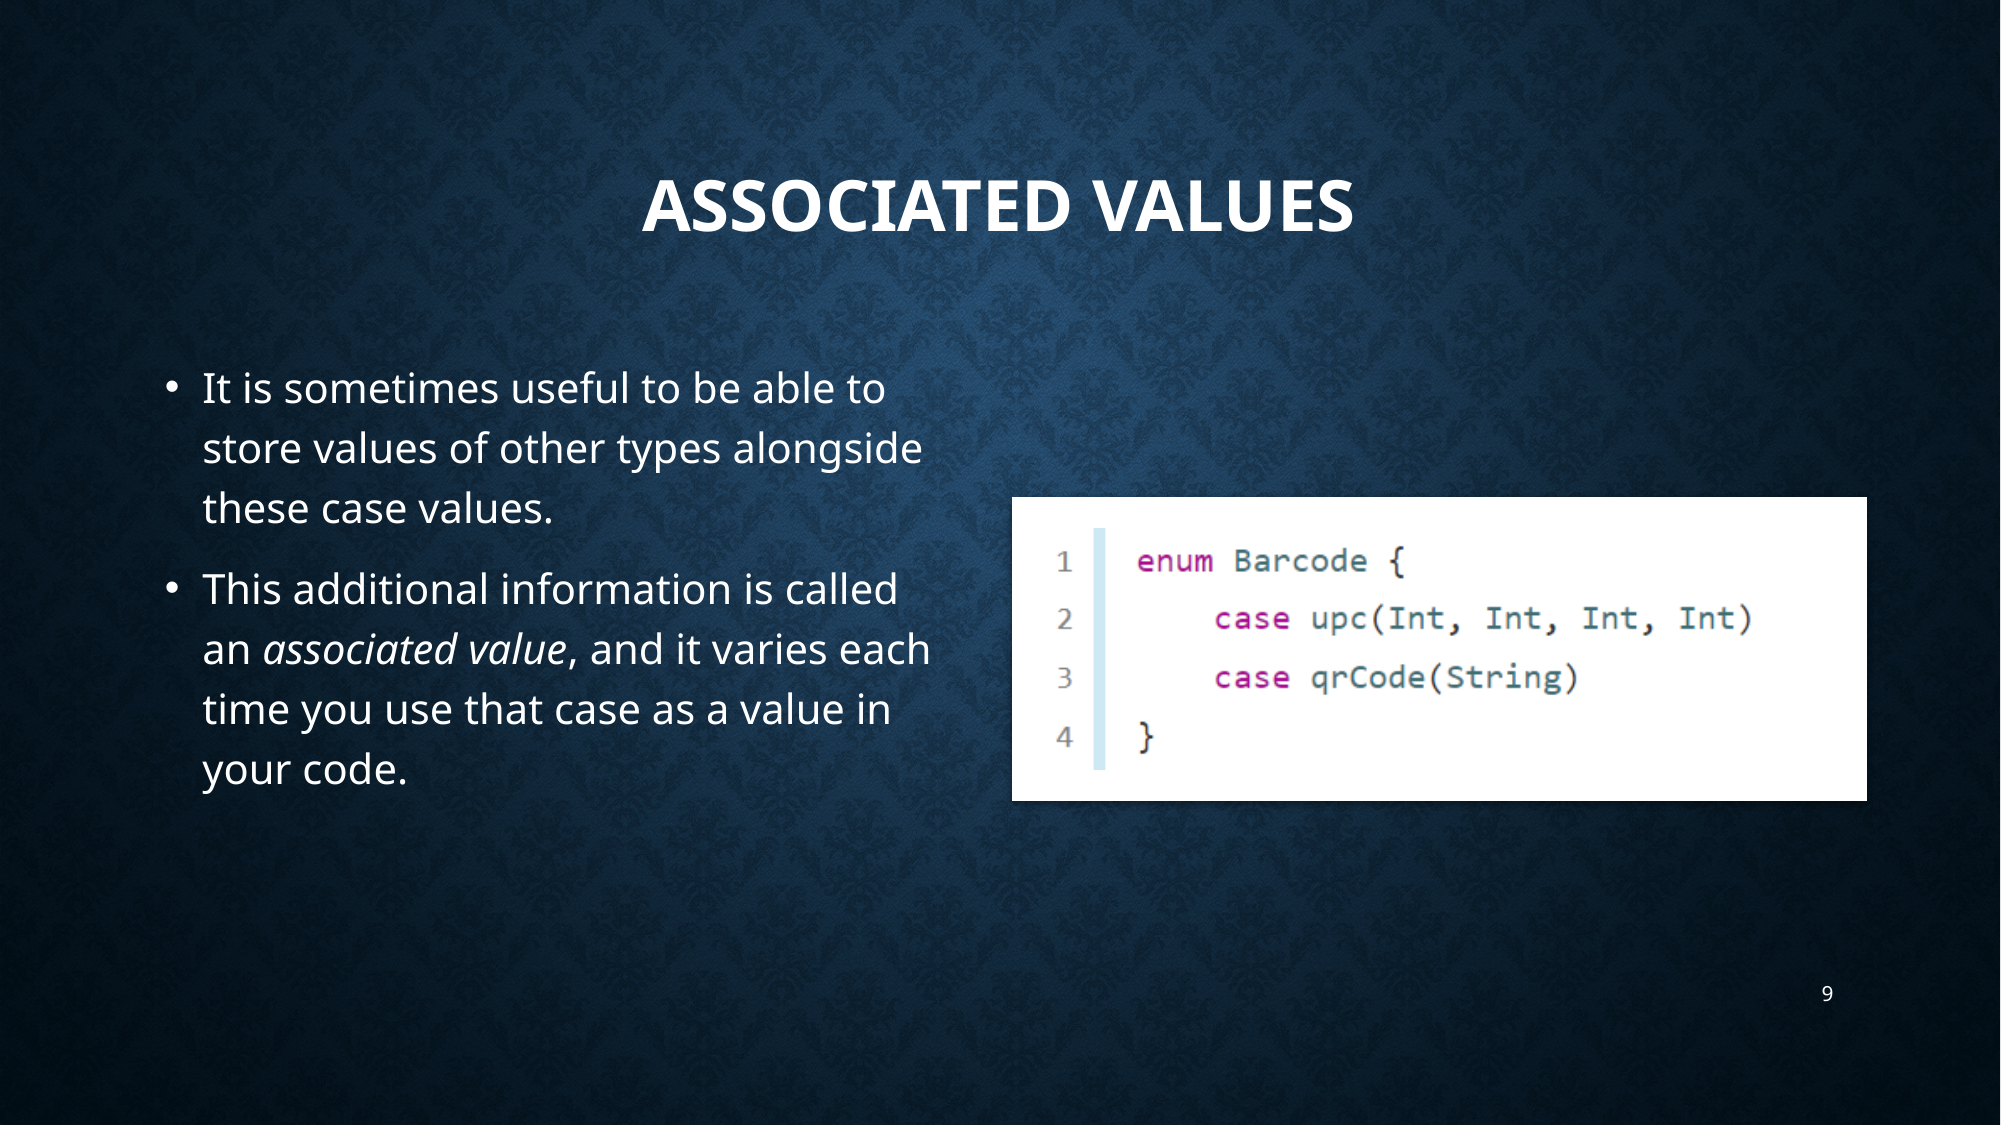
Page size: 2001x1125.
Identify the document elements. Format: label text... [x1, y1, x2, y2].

list It is sometimes useful to be able to store values of other types alongside these case values. This additional information is called an associated value, and it varies each time you use that case as a value in your code. [149, 343, 973, 950]
title Associated Values [149, 99, 1849, 318]
picture [1042, 527, 1837, 771]
slide_number 9 [1724, 965, 1849, 1025]
